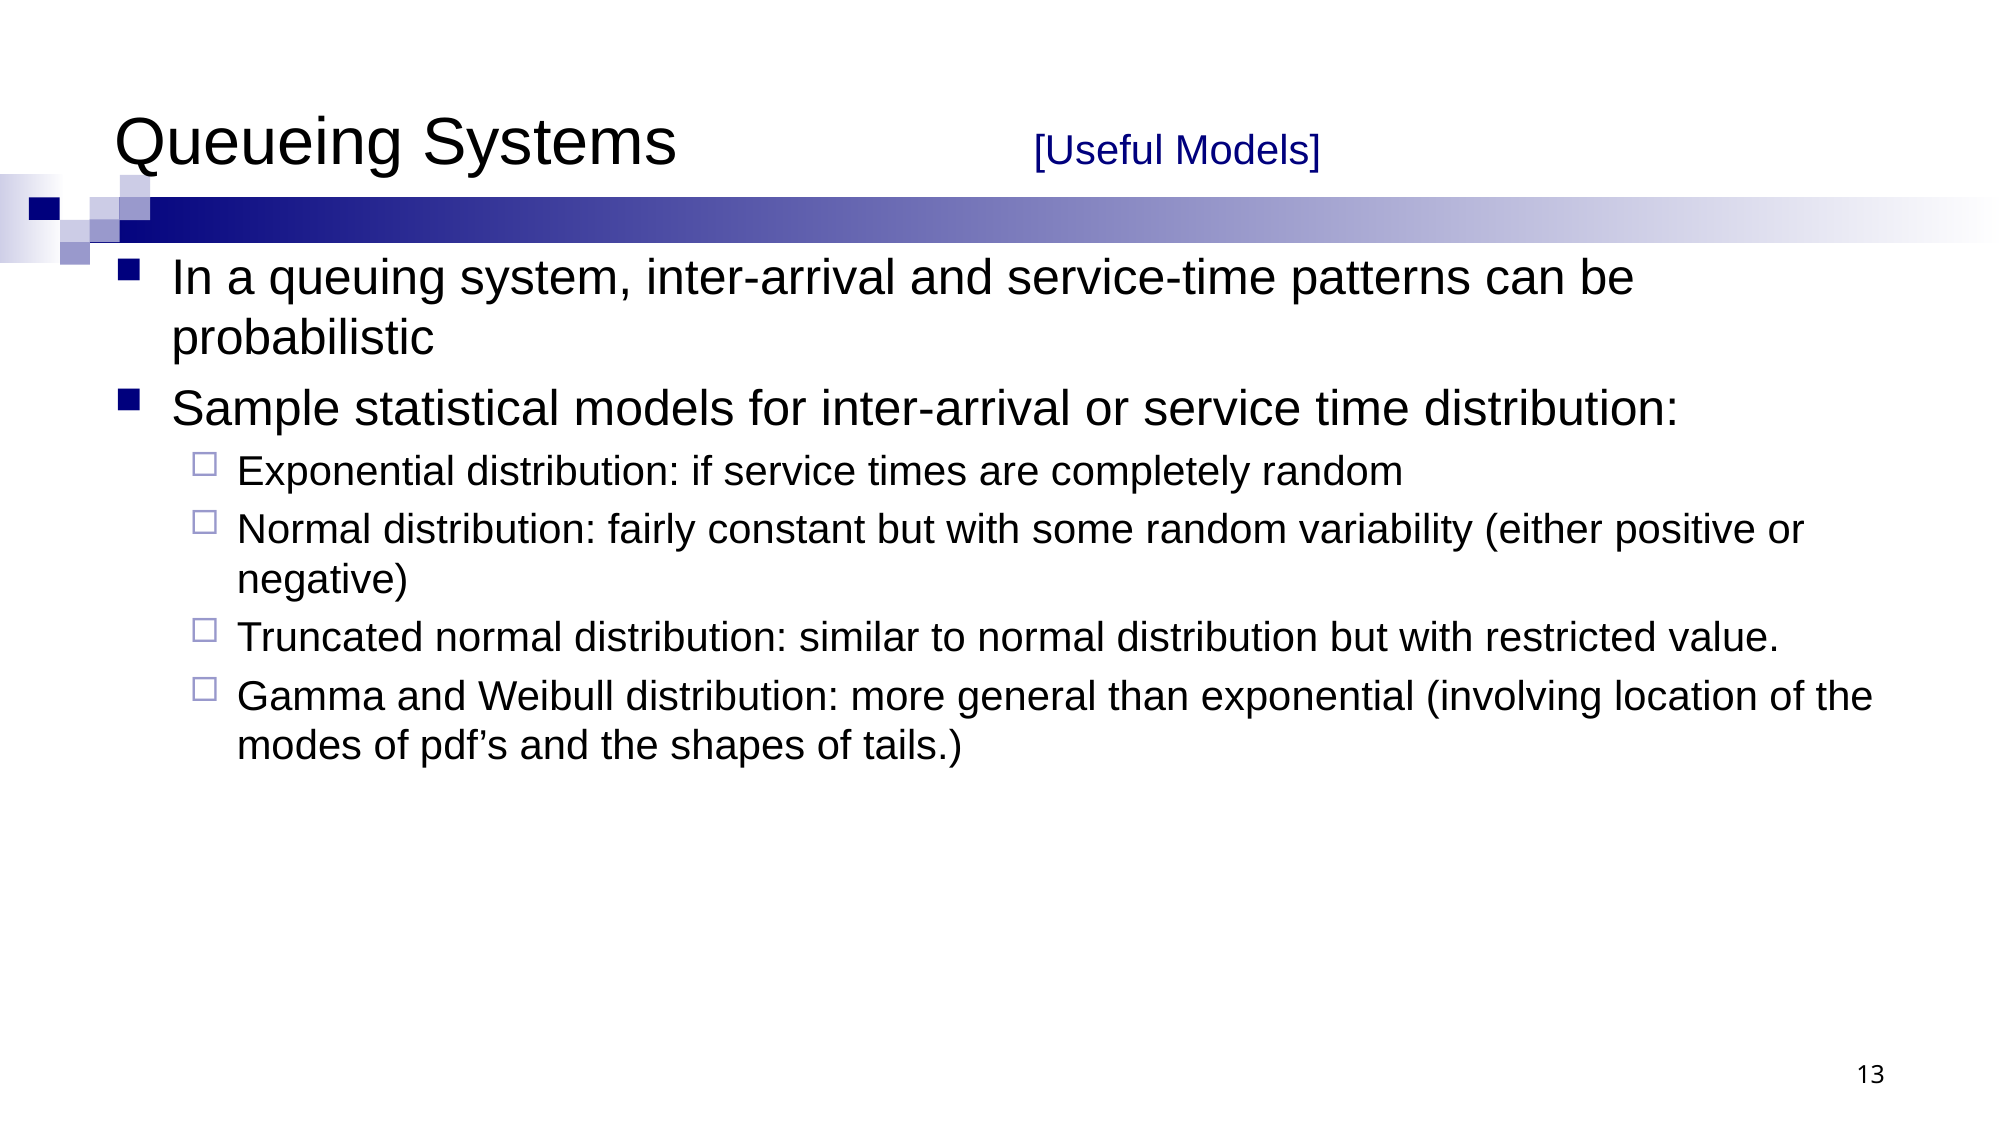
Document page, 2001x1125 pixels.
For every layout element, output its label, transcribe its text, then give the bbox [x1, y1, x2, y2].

list In a queuing system, inter-arrival and service-time patterns can be probabilistic Sample statistical models for inter-arrival or service time distribution: Exponential distribution: if service times are completely random Normal distribution: fairly constant but with some random variability (either positive or negative) Truncated normal distribution: similar to normal distribution but with restricted value. Gamma and Weibull distribution: more general than exponential (involving location of the modes of pdf’s and the shapes of tails.) [99, 237, 1900, 963]
slide_number 13 [1433, 1024, 1901, 1101]
title Queueing Systems [Useful Models] [99, 75, 1900, 200]
